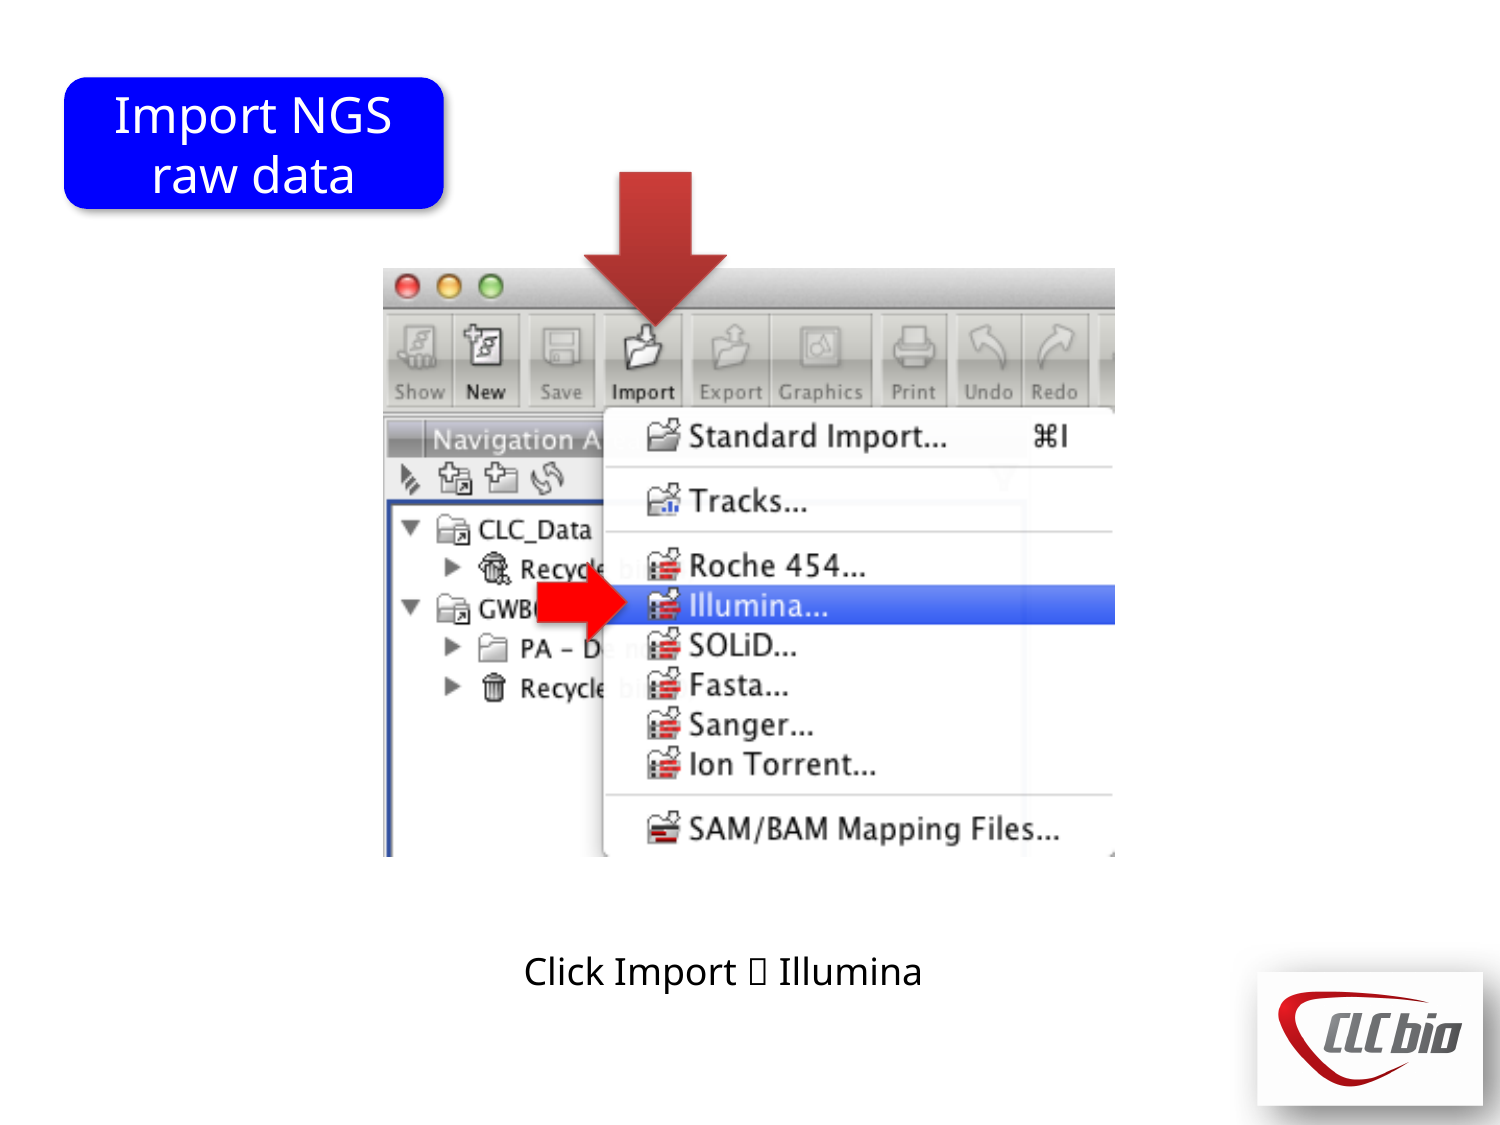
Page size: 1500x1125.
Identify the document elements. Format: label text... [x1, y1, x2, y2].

picture [383, 268, 1115, 857]
picture [1257, 972, 1483, 1106]
text_box Click Import  Illumina [508, 940, 939, 1001]
text_box Import NGS raw data [64, 77, 444, 209]
text_box [583, 171, 728, 267]
